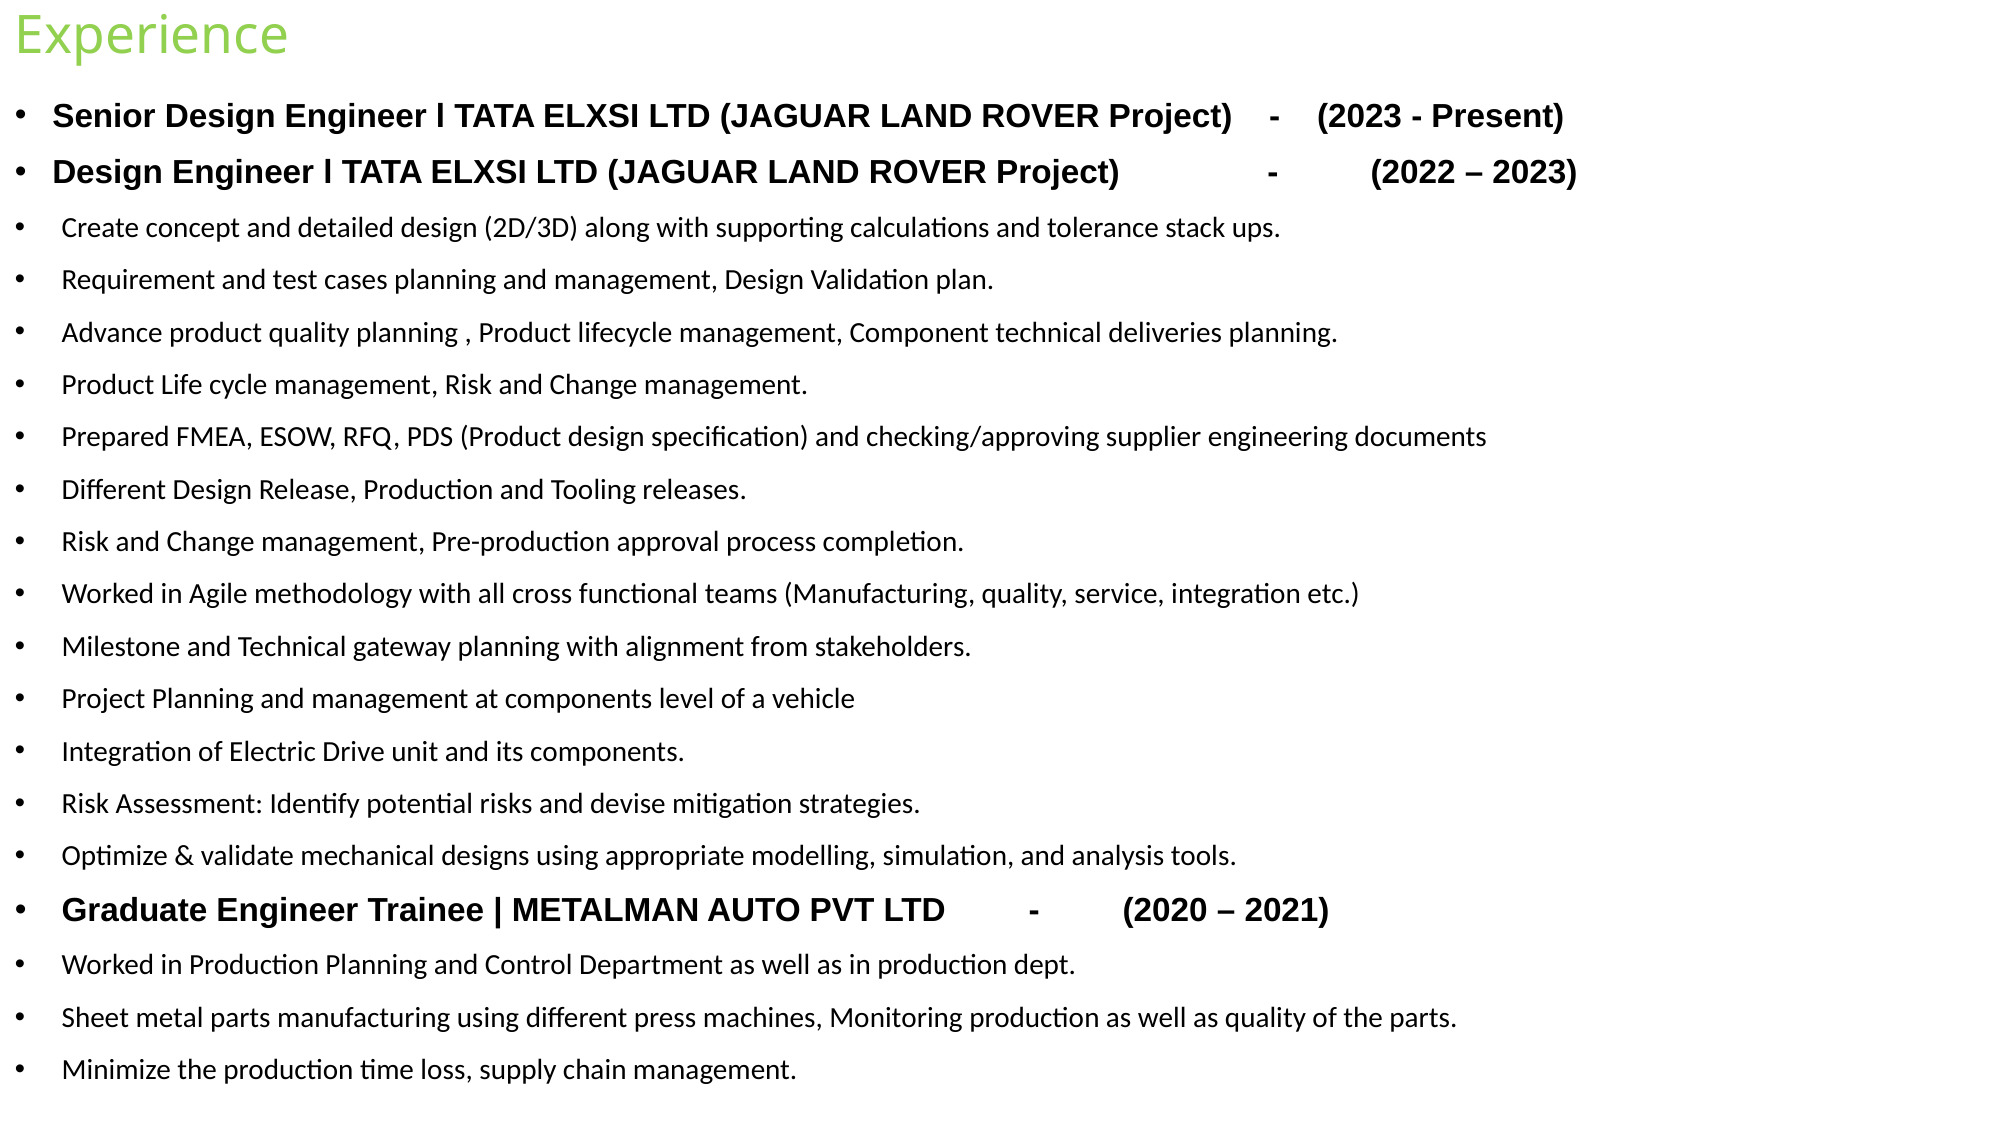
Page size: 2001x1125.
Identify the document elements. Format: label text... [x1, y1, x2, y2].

title Experience [0, 0, 528, 73]
list Senior Design Engineer l TATA ELXSI LTD (JAGUAR LAND ROVER Project) - (2023 - Present) Design Engineer l TATA ELXSI LTD (JAGUAR LAND ROVER Project) - (2022 – 2023) Create concept and detailed design (2D/3D) along with supporting calculations and tolerance stack ups. Requirement and test cases planning and management, Design Validation plan. Advance product quality planning , Product lifecycle management, Component technical deliveries planning. Product Life cycle management, Risk and Change management. Prepared FMEA, ESOW, RFQ, PDS (Product design specification) and checking/approving supplier engineering documents Different Design Release, Production and Tooling releases. Risk and Change management, Pre-production approval process completion. Worked in Agile methodology with all cross functional teams (Manufacturing, quality, service, integration etc.) Milestone and Technical gateway planning with alignment from stakeholders. Project Planning and management at components level of a vehicle Integration of Electric Drive unit and its components. Risk Assessment: Identify potential risks and devise mitigation strategies. Optimize & validate mechanical designs using appropriate modelling, simulation, and analysis tools. Graduate Engineer Trainee | METALMAN AUTO PVT LTD - (2020 – 2021) Worked in Production Planning and Control Department as well as in production dept. Sheet metal parts manufacturing using different press machines, Monitoring production as well as quality of the parts. Minimize the production time loss, supply chain management. [0, 91, 2000, 1125]
